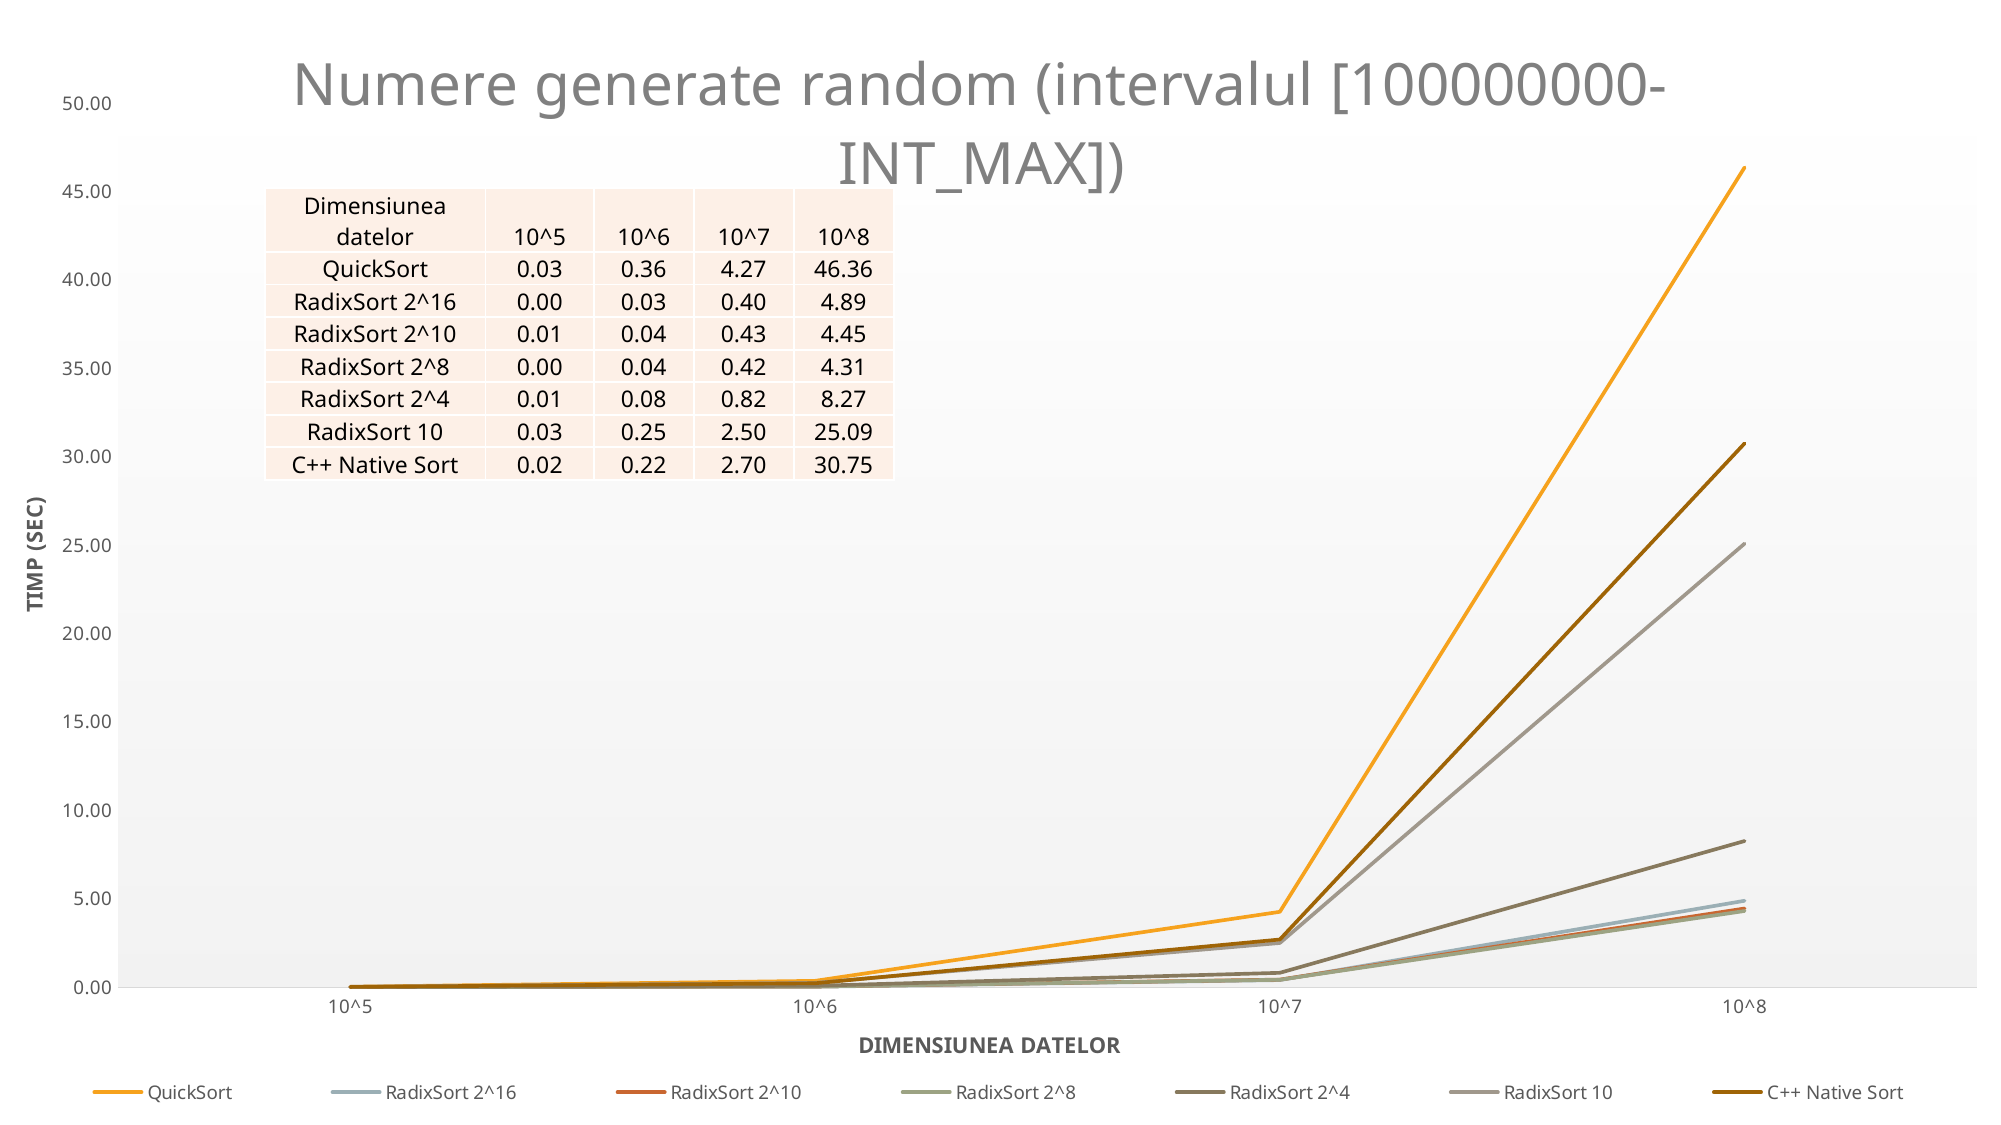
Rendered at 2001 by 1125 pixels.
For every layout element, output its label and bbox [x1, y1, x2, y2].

chart [0, 0, 2000, 1125]
